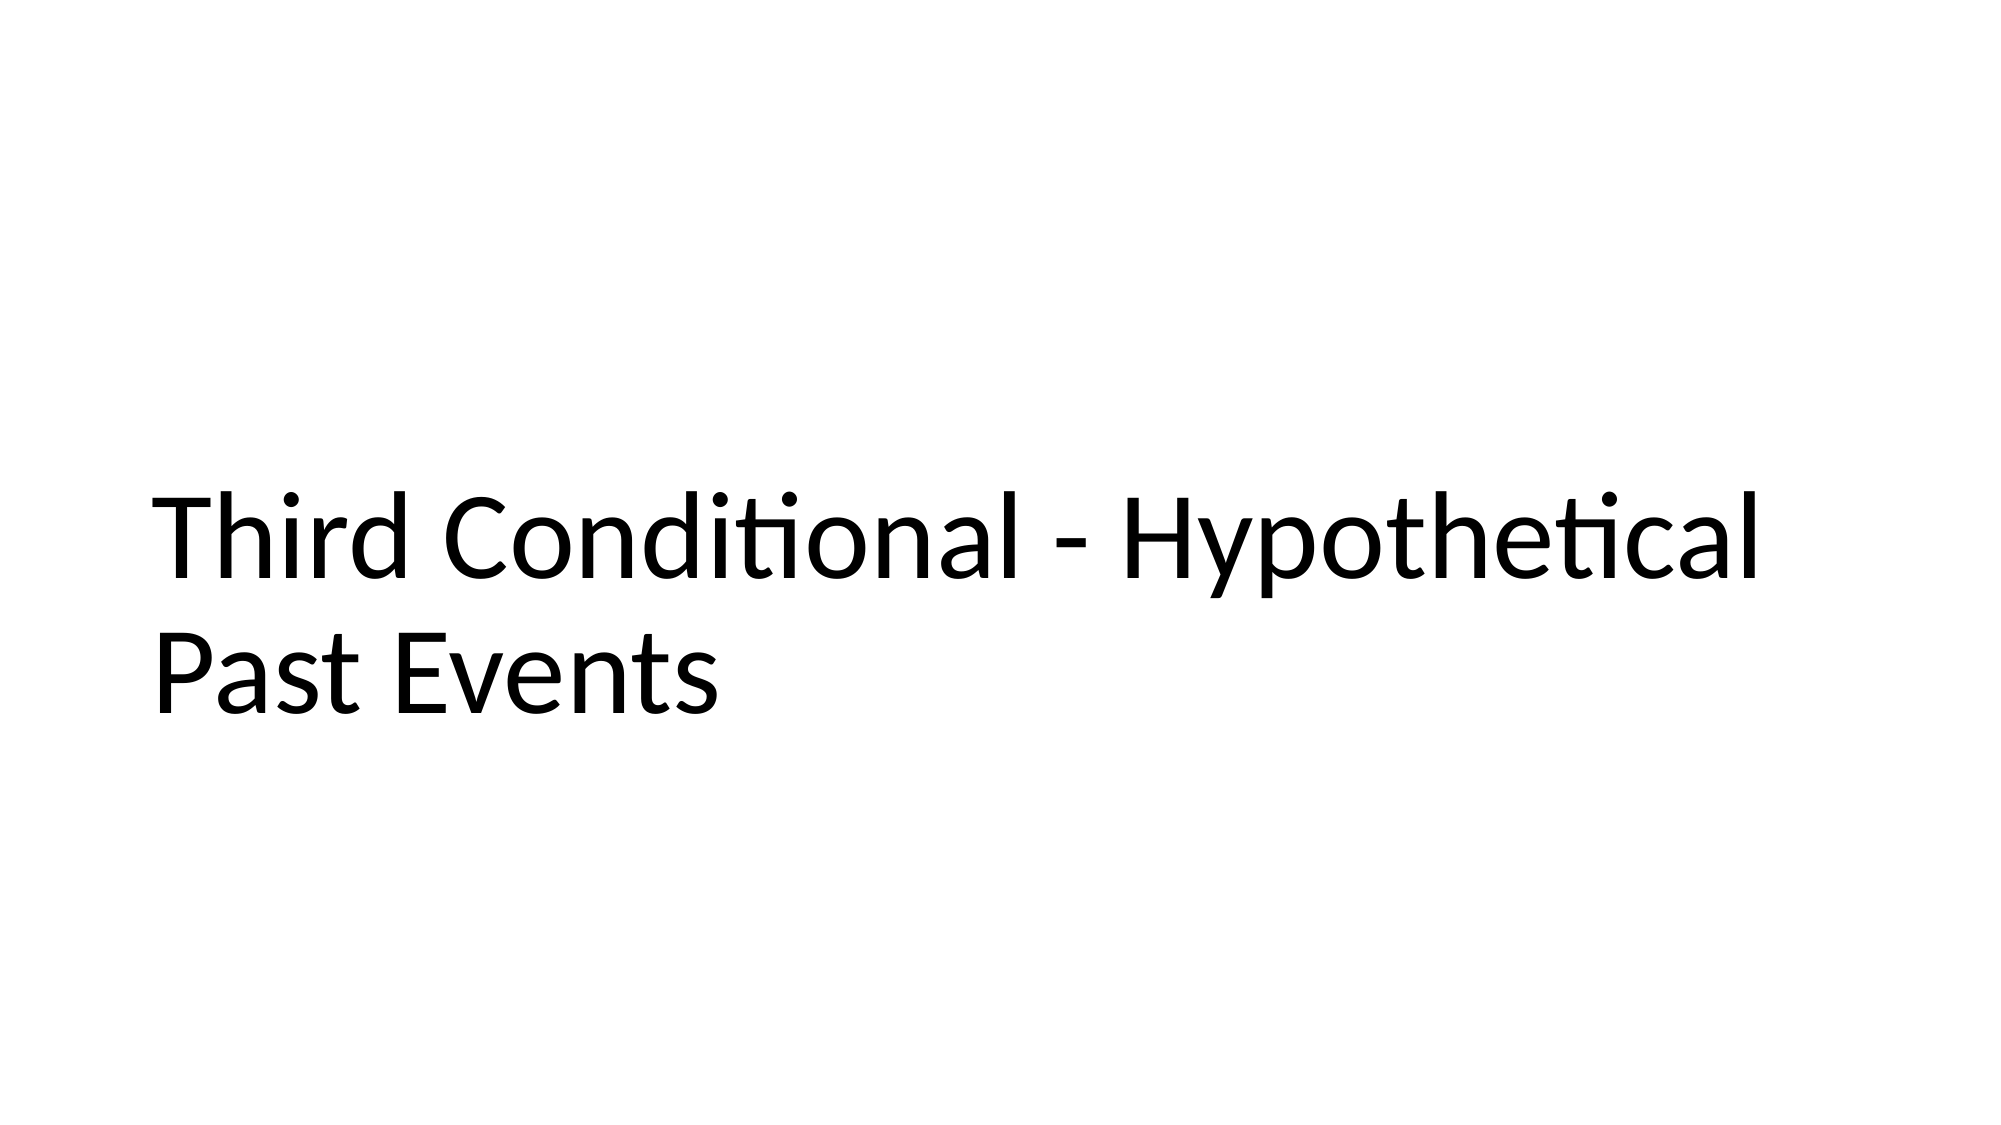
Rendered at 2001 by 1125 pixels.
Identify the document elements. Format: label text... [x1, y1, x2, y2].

title Third Conditional - Hypothetical Past Events [136, 280, 1862, 749]
